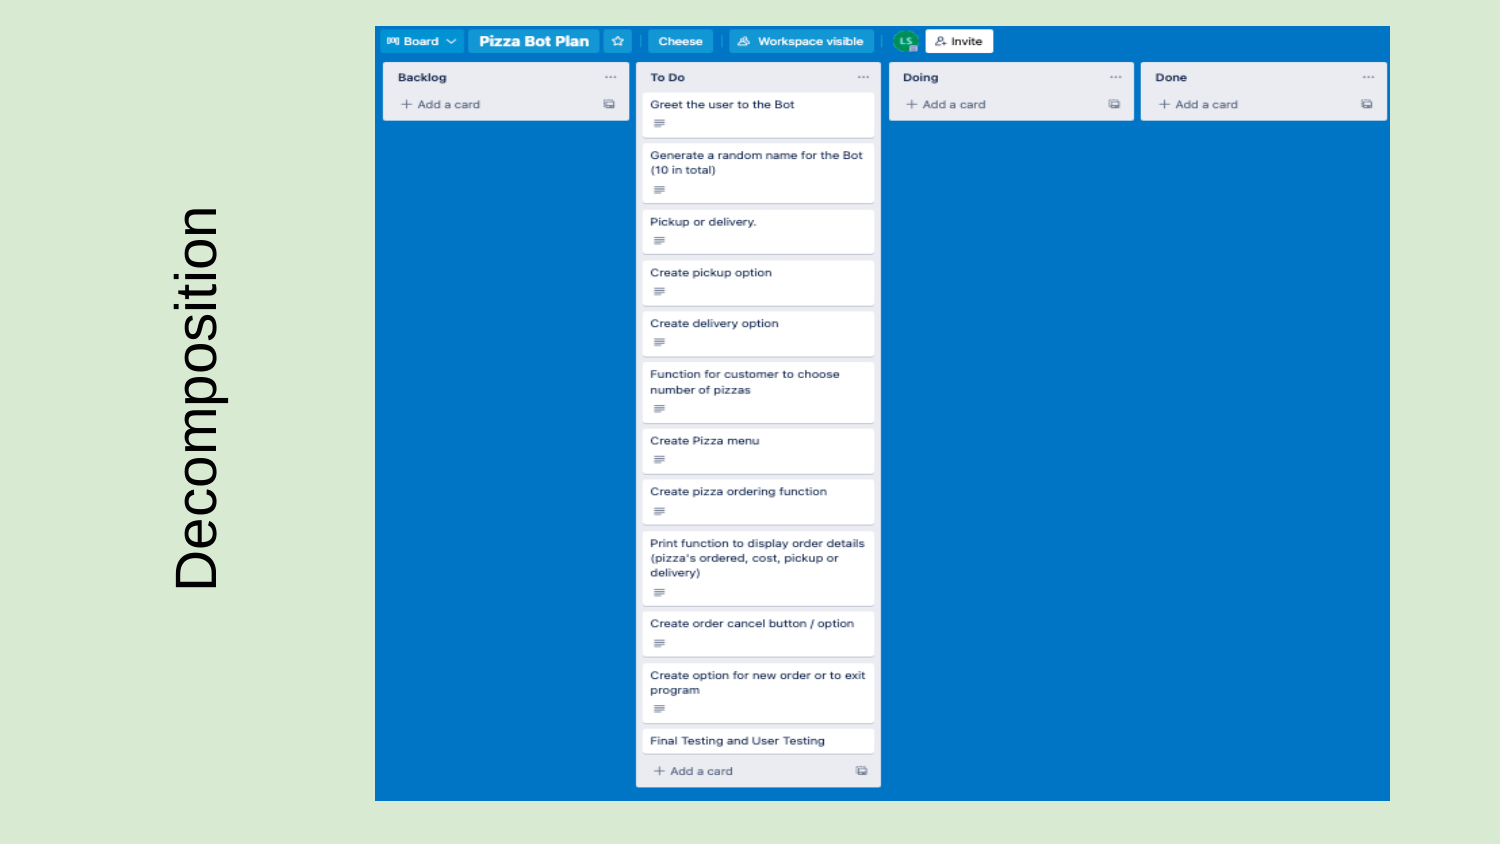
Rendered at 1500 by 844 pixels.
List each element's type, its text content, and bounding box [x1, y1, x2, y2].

picture [375, 26, 1390, 801]
title Decomposition [143, 142, 238, 608]
